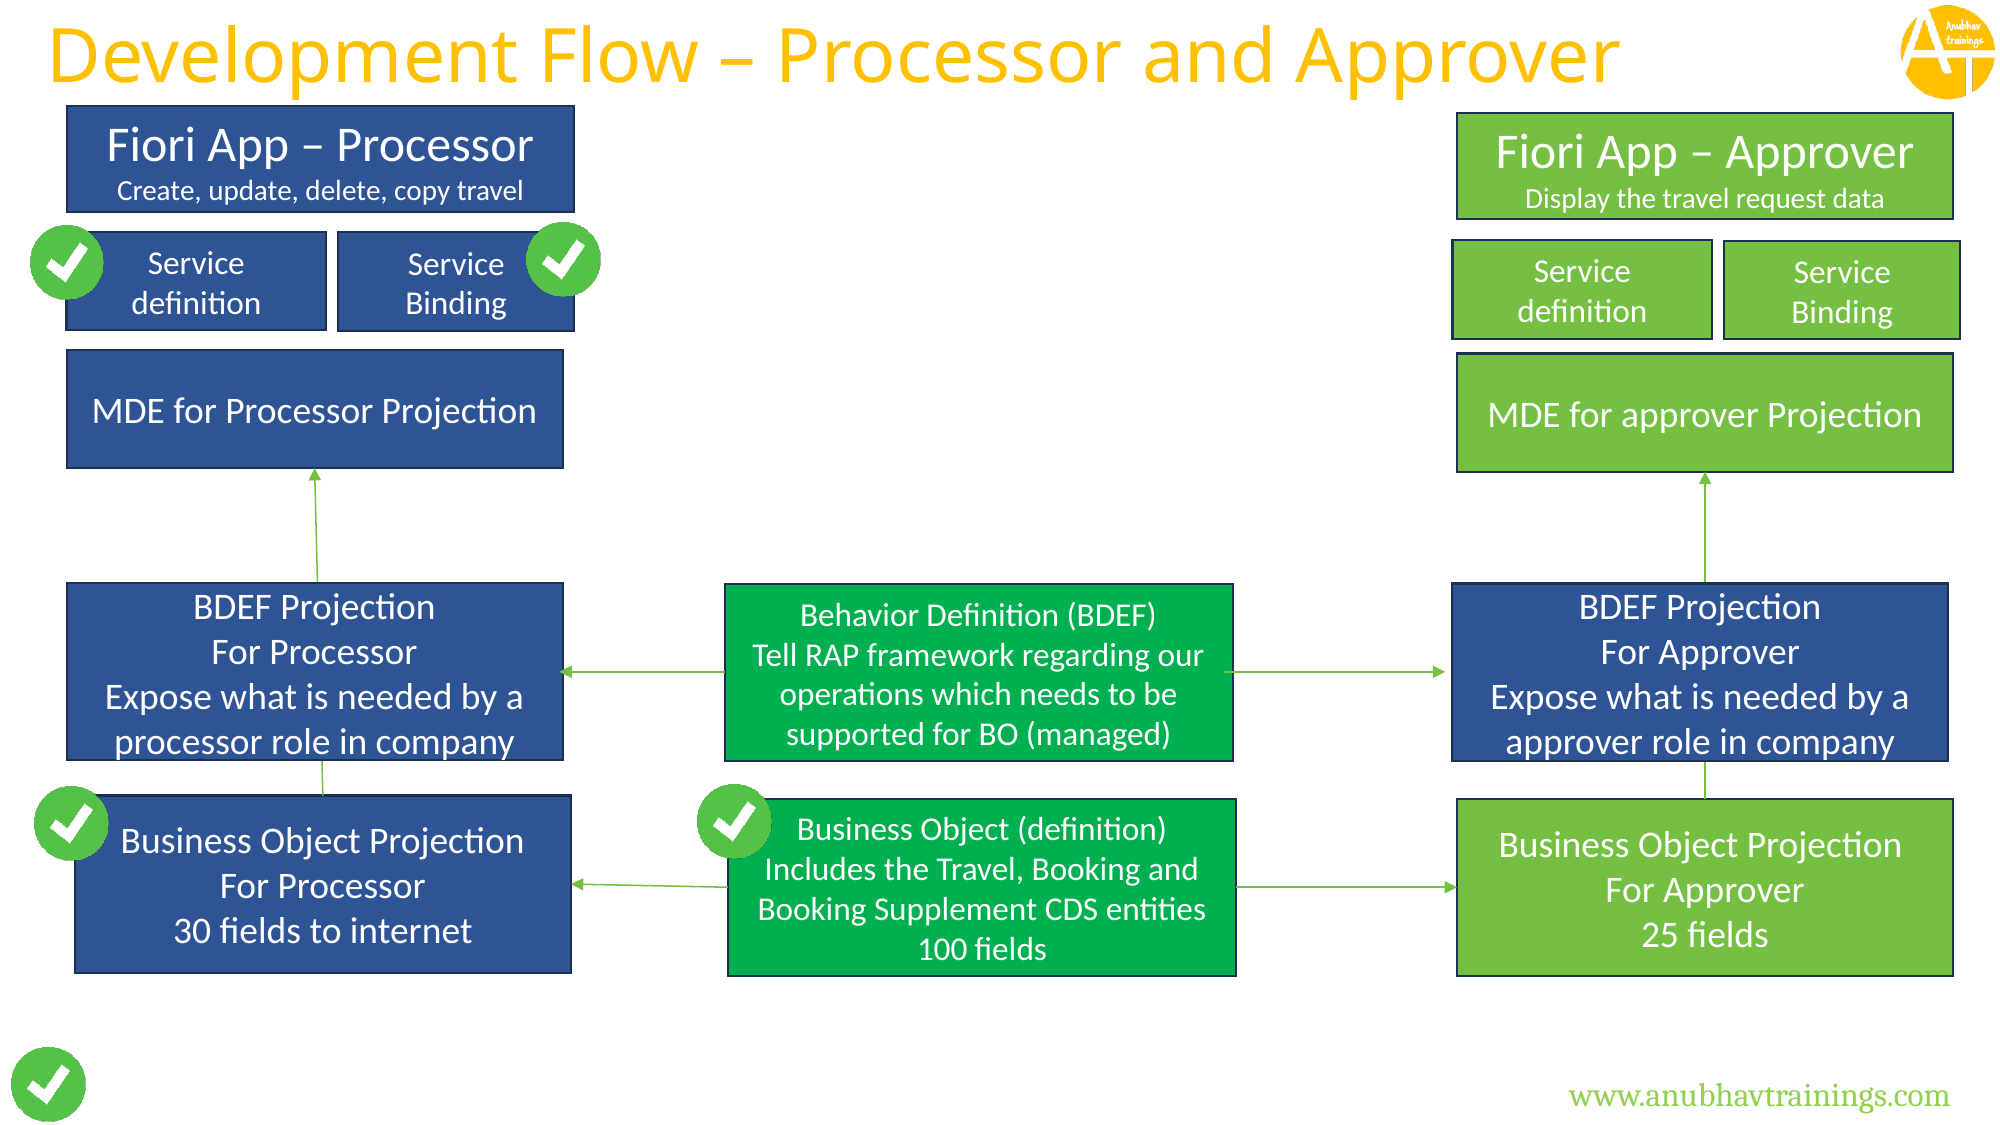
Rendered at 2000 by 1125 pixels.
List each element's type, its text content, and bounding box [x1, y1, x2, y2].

text_box Service Binding [1724, 240, 1961, 340]
text_box Business Object Projection For Processor 30 fields to internet [74, 795, 571, 973]
picture [33, 784, 109, 861]
picture [696, 782, 772, 859]
text_box MDE for approver Projection [1457, 353, 1954, 472]
picture [1891, 0, 2000, 107]
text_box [570, 883, 729, 888]
text_box MDE for Processor Projection [66, 349, 563, 468]
text_box Development Flow – Processor and Approver [31, 0, 1874, 105]
text_box Service Binding [338, 232, 575, 331]
text_box BDEF Projection For Processor Expose what is needed by a processor role in company [329, 583, 563, 761]
picture [10, 1046, 87, 1122]
text_box Behavior Definition (BDEF) Tell RAP framework regarding our operations which needs to be supported for BO (managed) [724, 583, 1233, 762]
picture [524, 221, 601, 297]
text_box BDEF Projection For Processor Expose what is needed by a processor role in company [66, 583, 309, 761]
text_box Fiori App – Processor Create, update, delete, copy travel [66, 106, 575, 213]
text_box BDEF Projection For Approver Expose what is needed by a approver role in company [1710, 583, 1949, 761]
text_box BDEF Projection For Approver Expose what is needed by a approver role in company [1452, 583, 1700, 761]
text_box Service definition [66, 231, 327, 331]
text_box Business Object (definition) Includes the Travel, Booking and Booking Supplement CDS entities 100 fields [728, 798, 1236, 976]
text_box Business Object Projection For Approver 25 fields [1457, 798, 1954, 976]
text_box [314, 467, 324, 796]
text_box Service definition [1452, 240, 1713, 339]
picture [28, 224, 105, 301]
text_box www.anubhavtrainings.com [1554, 1065, 2000, 1121]
text_box Fiori App – Approver Display the travel request data [1457, 113, 1954, 220]
